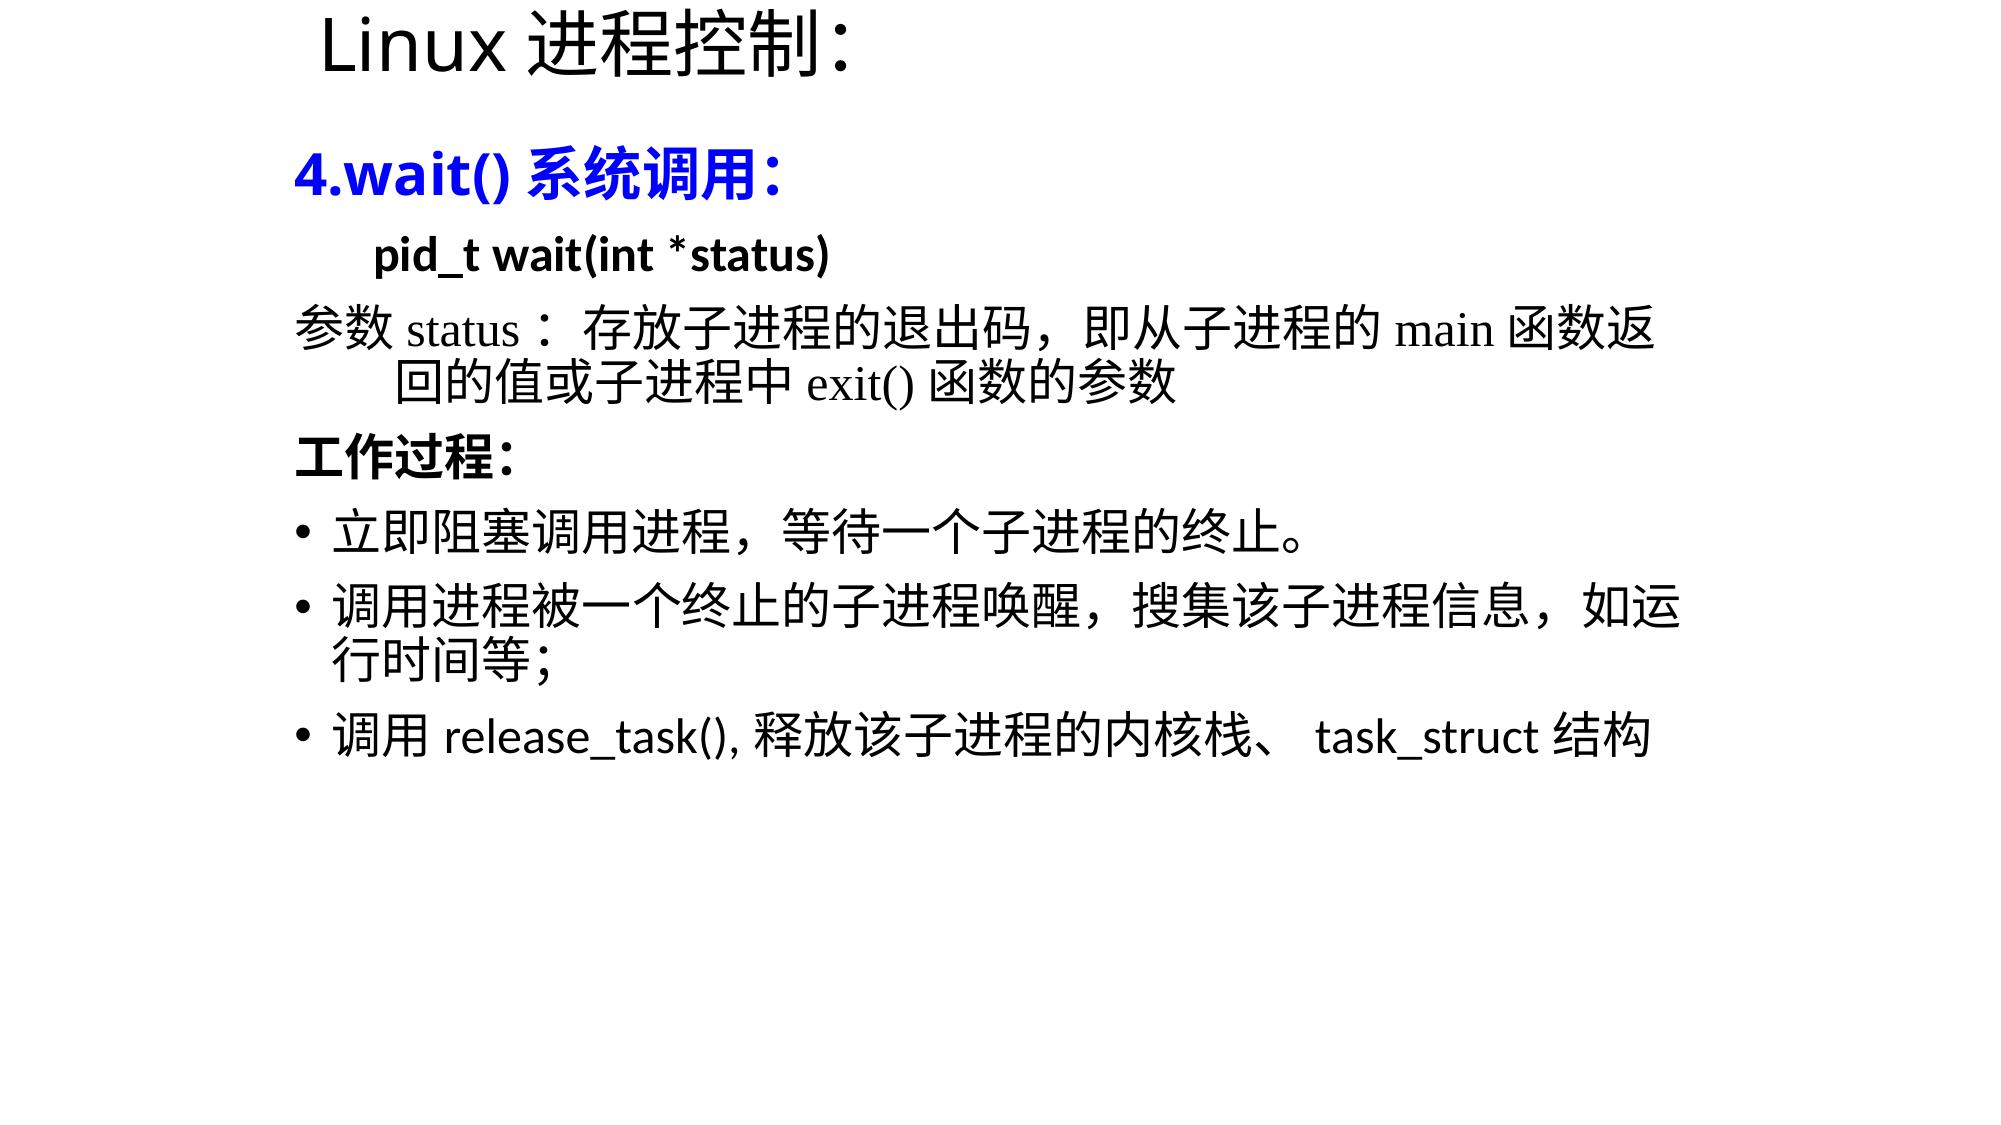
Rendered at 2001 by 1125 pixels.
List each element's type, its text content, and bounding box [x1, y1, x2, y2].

list 4.wait()系统调用： pid_t wait(int *status) 参数status：存放子进程的退出码，即从子进程的main函数返回的值或子进程中exit()函数的参数 工作过程： 立即阻塞调用进程，等待一个子进程的终止。 调用进程被一个终止的子进程唤醒，搜集该子进程信息，如运行时间等； 调用release_task(),释放该子进程的内核栈、task_struct结构 [279, 137, 1709, 953]
title Linux进程控制： [303, 0, 1654, 96]
